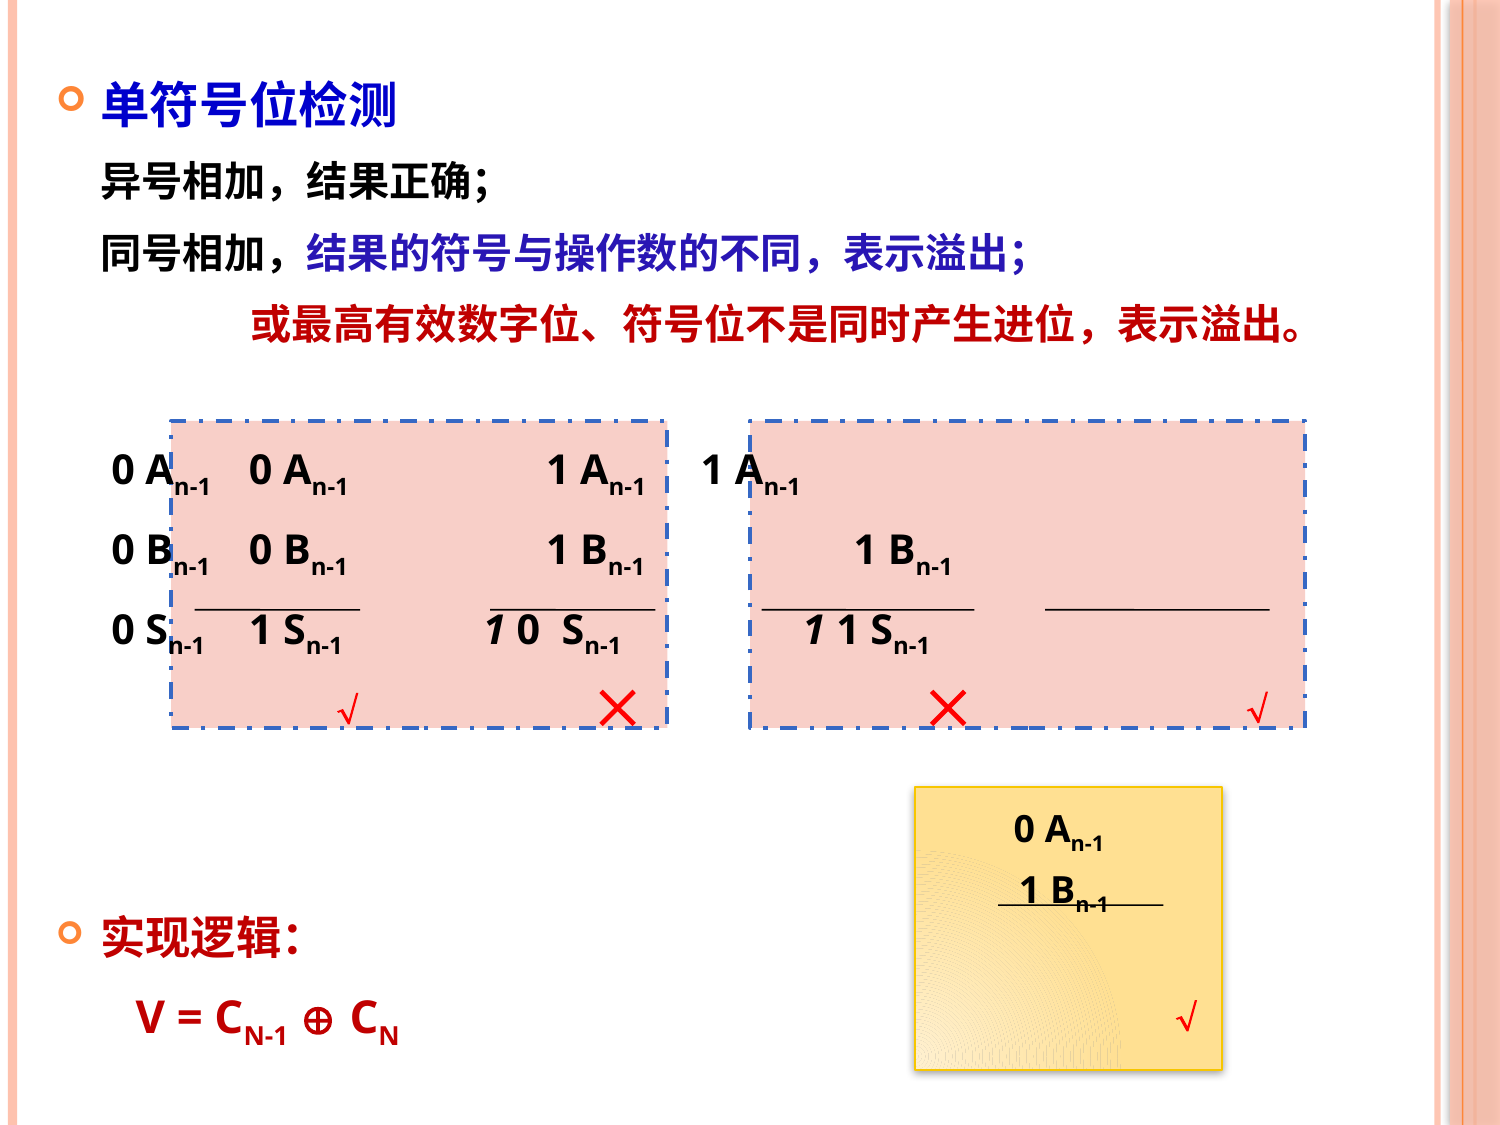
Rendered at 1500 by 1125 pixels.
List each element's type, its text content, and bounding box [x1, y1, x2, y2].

text_box  [1152, 977, 1211, 1046]
list 单符号位检测 异号相加，结果正确； 同号相加，结果的符号与操作数的不同，表示溢出； 或最高有效数字位、符号位不是同时产生进位，表示溢出。 0 An-1 0 An-1 1 An-1 1 An-1 0 Bn-1 0 Bn-1 1 Bn-1 1 Bn-1 0 Sn-1 1 Sn-1 1 0 Sn-1 1 1 Sn-1 实现逻辑： V = CN-1  CN [41, 54, 1483, 1059]
text_box 0 An-1 1 Bn-1 [914, 786, 1223, 1071]
text_box  [313, 669, 372, 739]
text_box  [897, 645, 987, 744]
text_box  [1223, 668, 1282, 738]
text_box  [566, 645, 656, 744]
